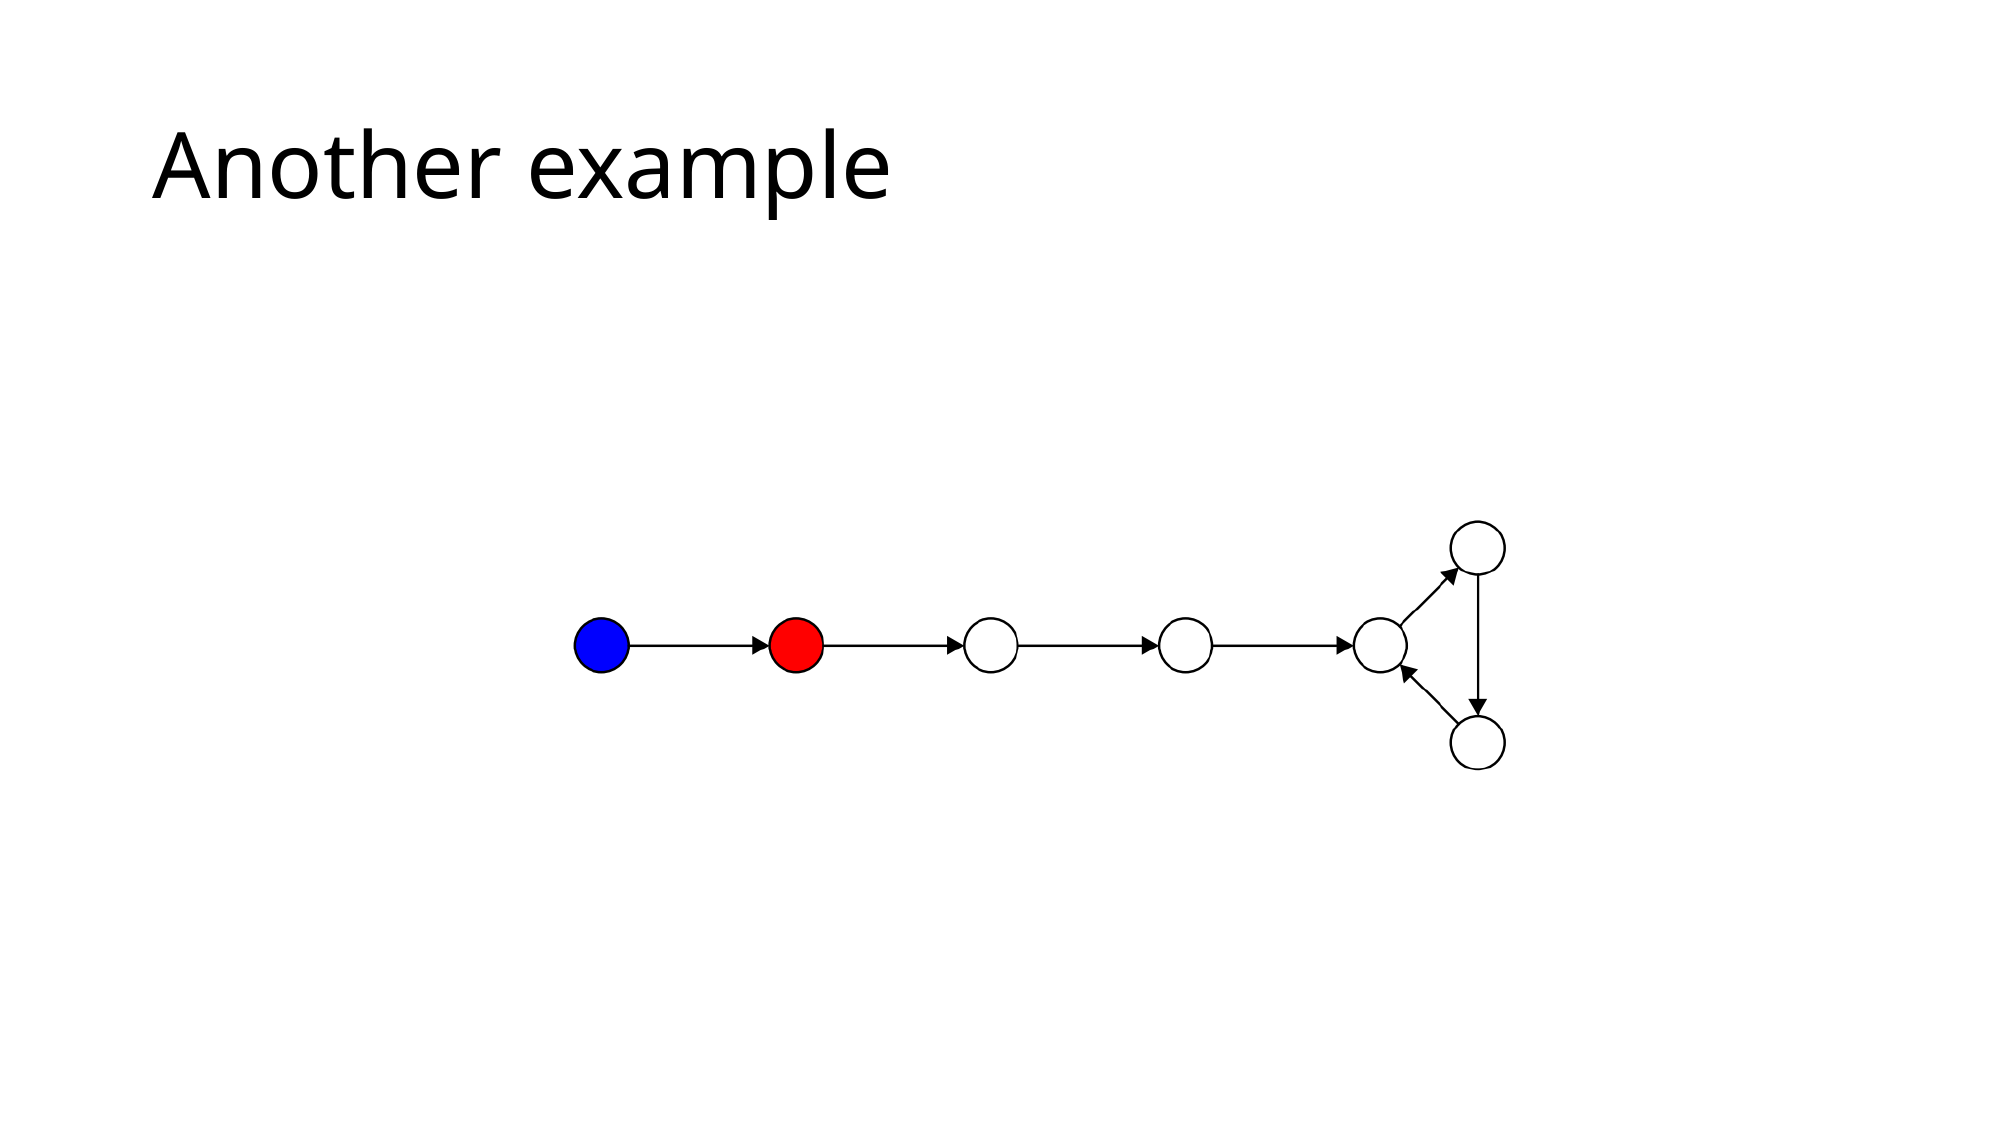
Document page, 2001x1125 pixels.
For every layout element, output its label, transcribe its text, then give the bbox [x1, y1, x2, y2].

picture [477, 452, 1595, 847]
title Another example [137, 59, 1863, 278]
